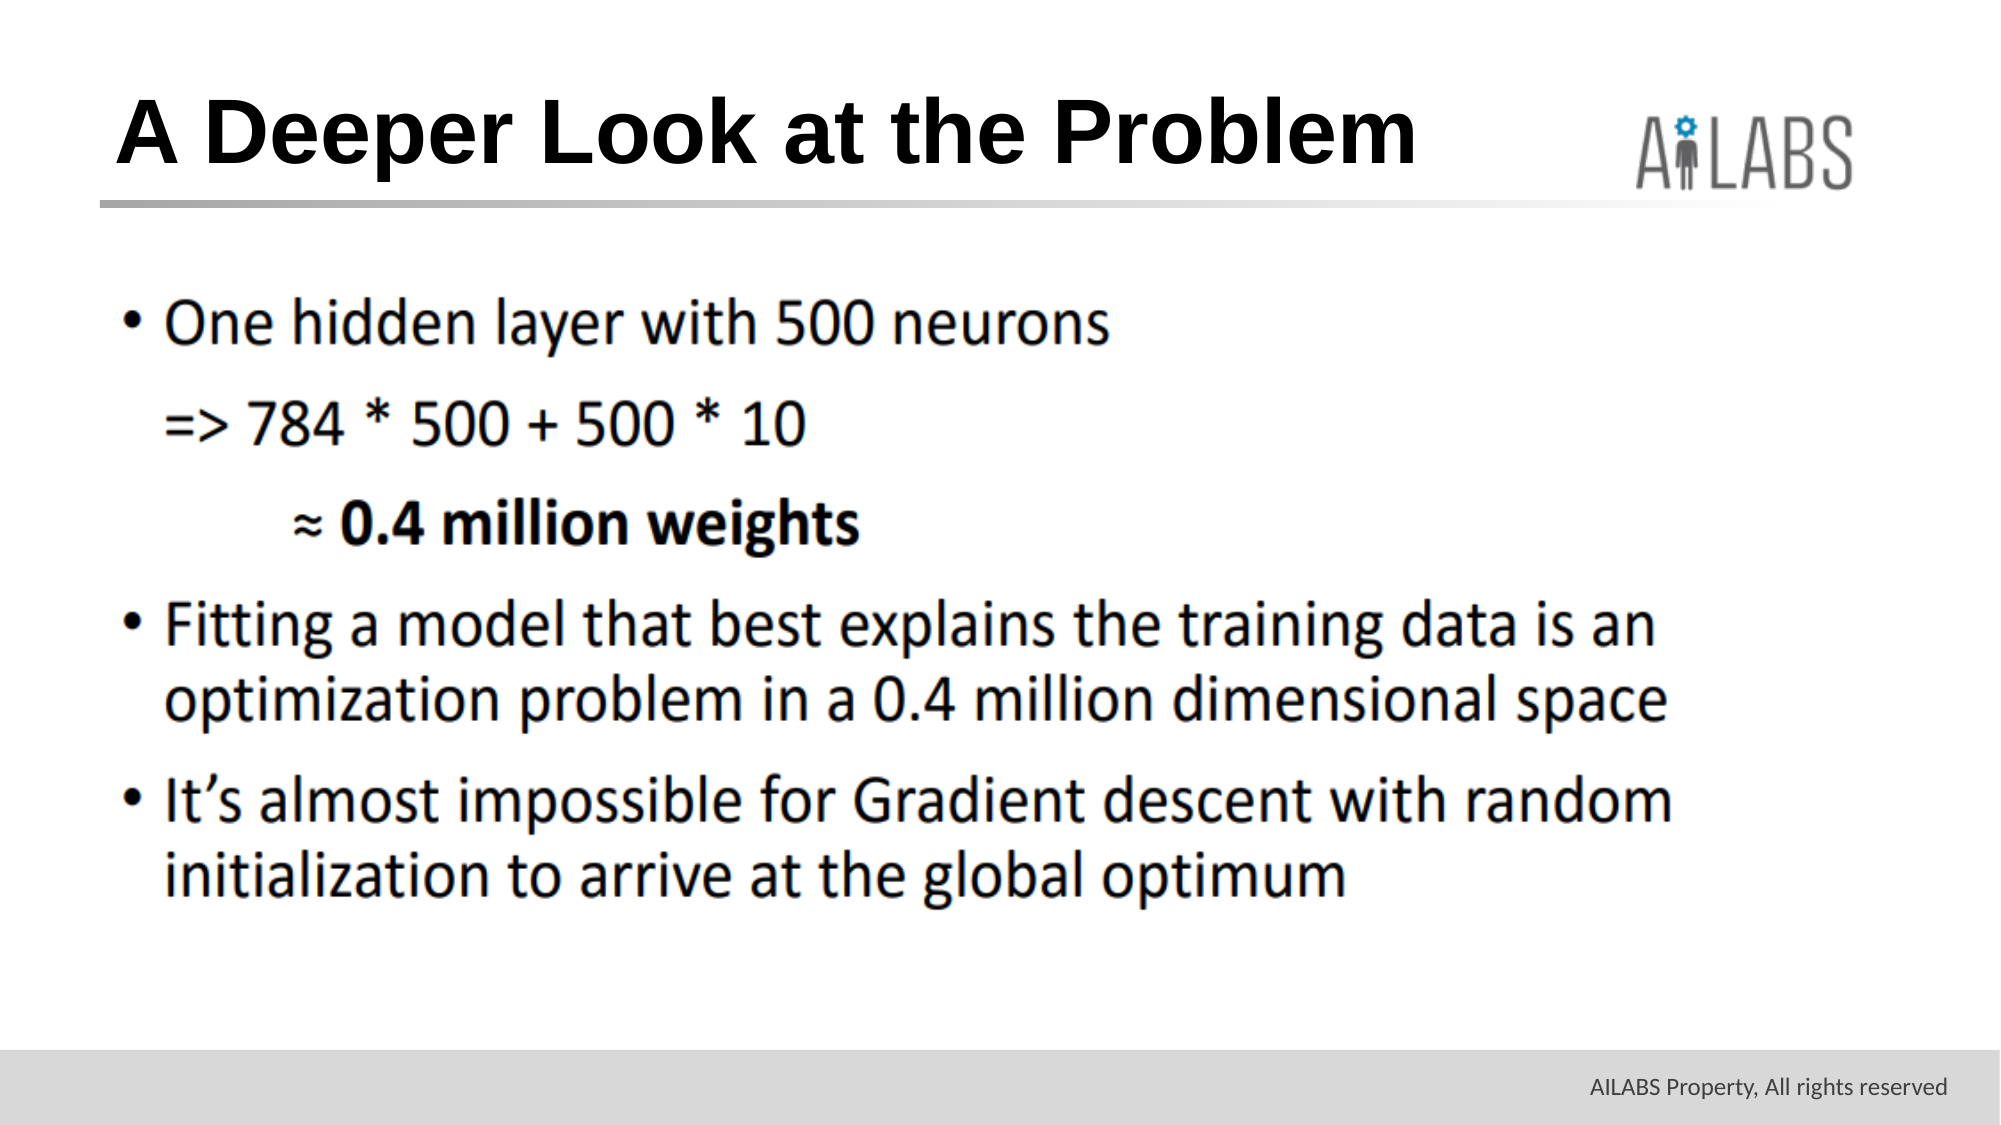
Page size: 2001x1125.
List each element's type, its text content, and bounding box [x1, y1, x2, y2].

text_box [0, 1049, 2000, 1125]
picture [1599, 112, 1888, 193]
text_box [99, 200, 1780, 208]
text_box A Deeper Look at the Problem [99, 63, 1553, 189]
text_box AILABS Property, All rights reserved [1574, 1062, 1965, 1108]
picture [99, 279, 1706, 957]
